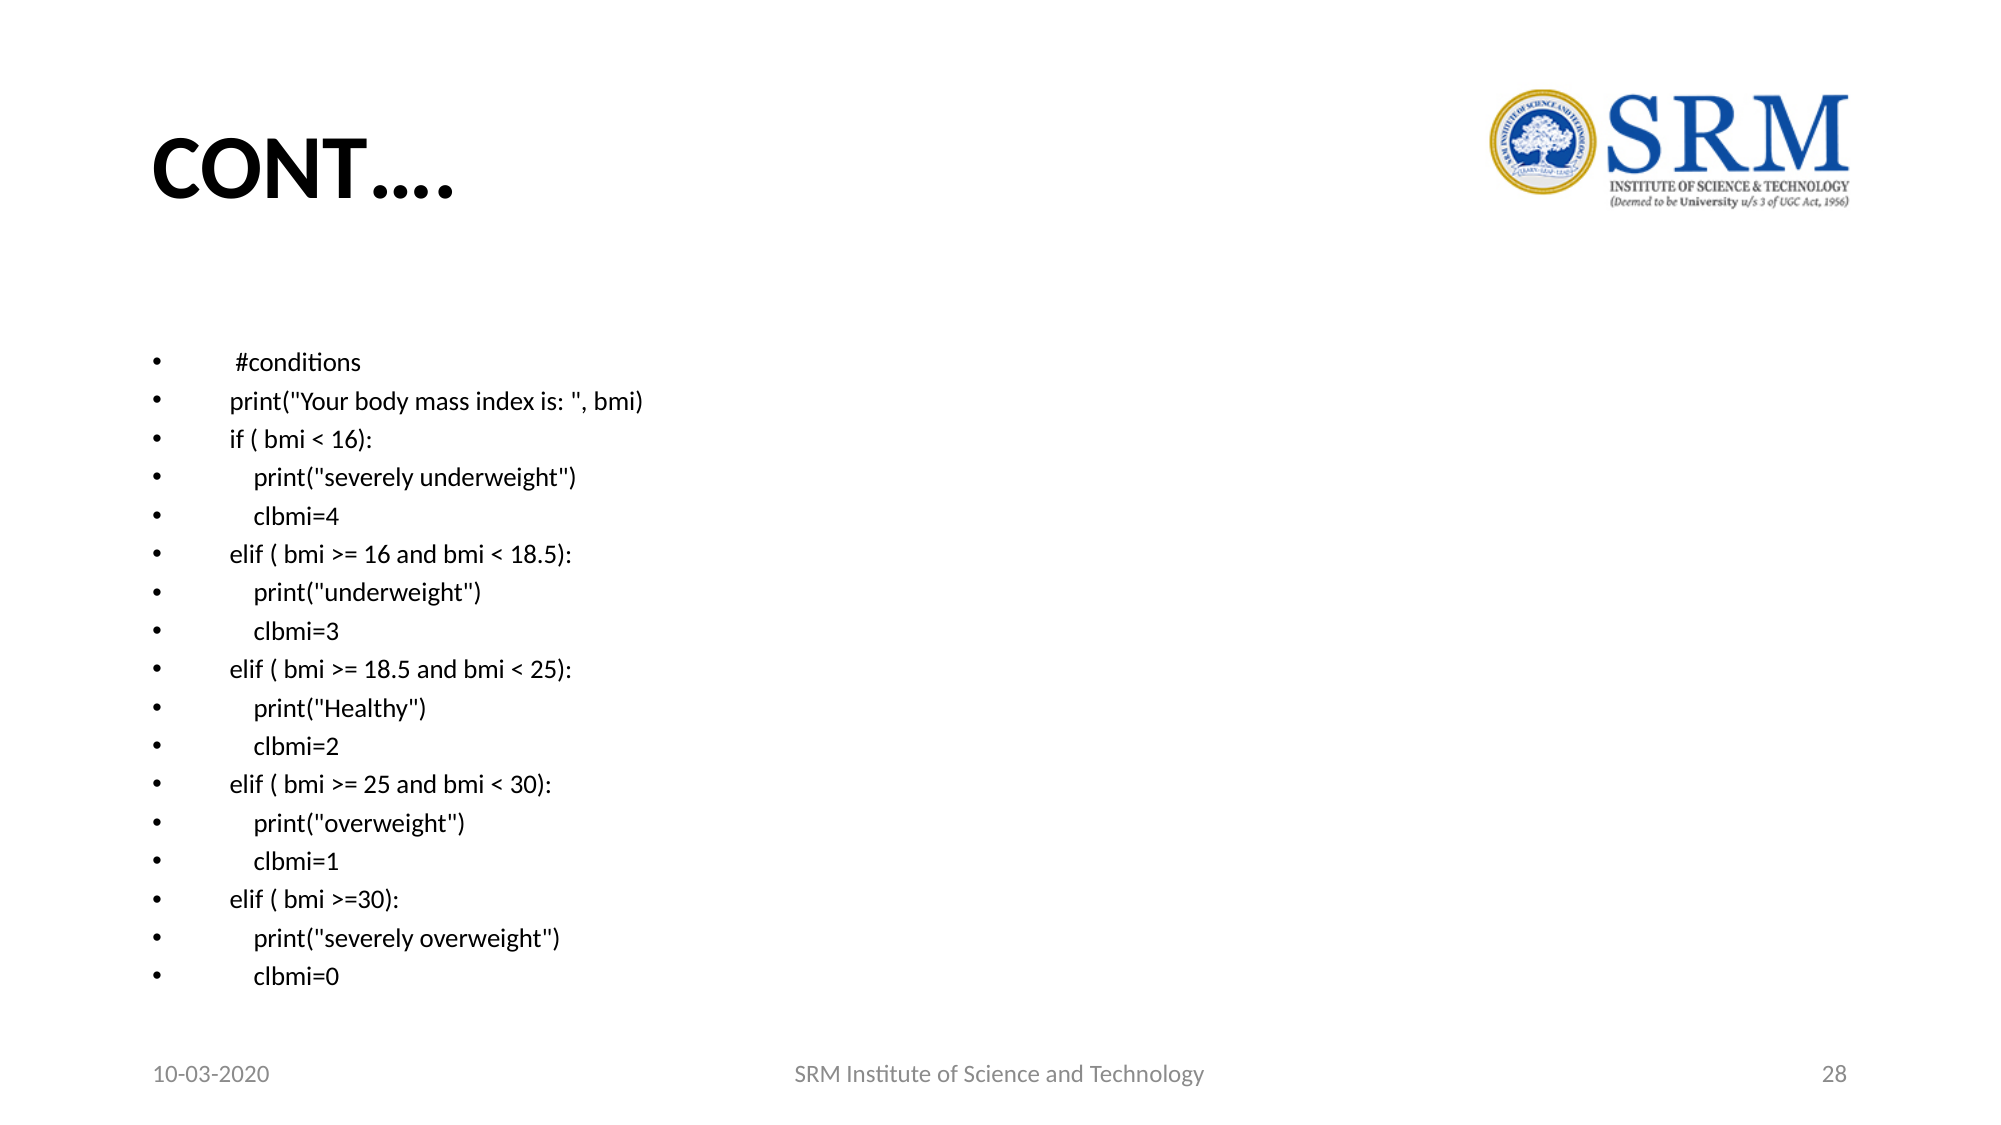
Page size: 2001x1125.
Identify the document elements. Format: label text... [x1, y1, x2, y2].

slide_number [137, 1042, 588, 1103]
footer SRM Institute of Science and Technology [662, 1042, 1338, 1103]
list #conditions print("Your body mass index is: ", bmi) if ( bmi < 16): print("severely underweight") clbmi=4 elif ( bmi >= 16 and bmi < 18.5): print("underweight") clbmi=3 elif ( bmi >= 18.5 and bmi < 25): print("Healthy") clbmi=2 elif ( bmi >= 25 and bmi < 30): print("overweight") clbmi=1 elif ( bmi >=30): print("severely overweight") clbmi=0 [137, 299, 1863, 1014]
picture [1475, 30, 1863, 250]
slide_number 28 [1412, 1042, 1863, 1103]
title Cont…. [137, 59, 1863, 278]
